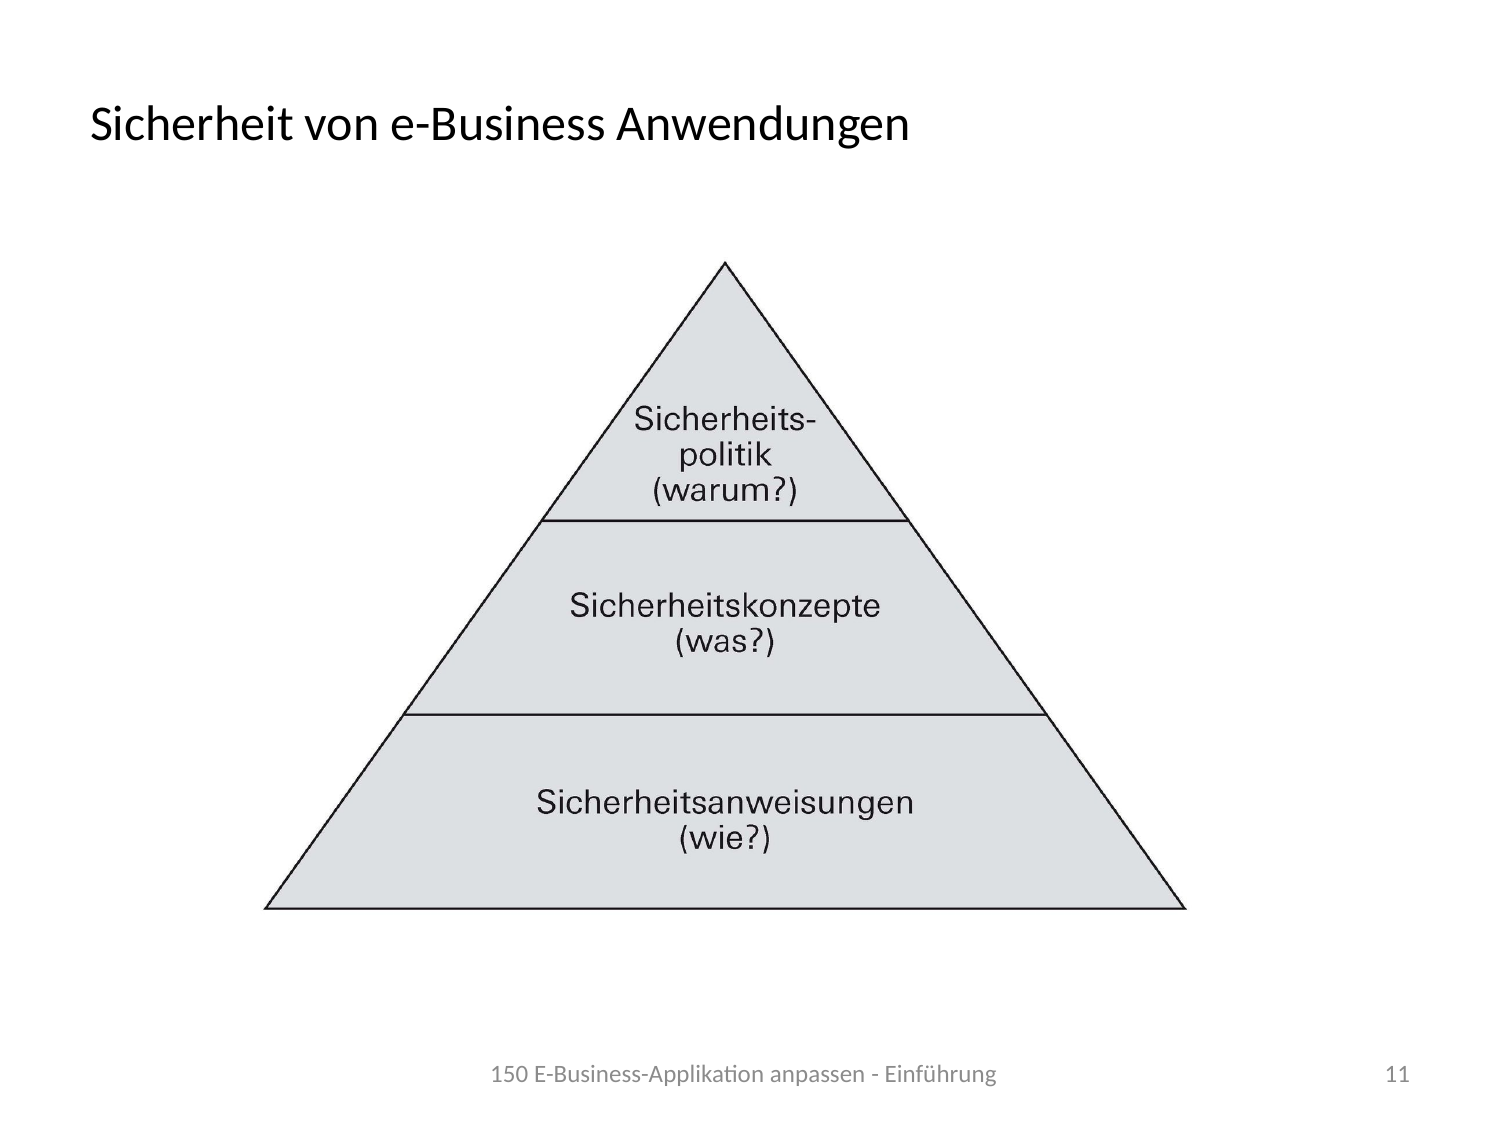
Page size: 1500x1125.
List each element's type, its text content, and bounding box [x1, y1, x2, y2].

title Sicherheit von e-Business Anwendungen [75, 45, 1425, 197]
slide_number 11 [1246, 1042, 1425, 1103]
picture [204, 200, 1247, 968]
footer 150 E-Business-Applikation anpassen - Einführung [253, 1042, 1235, 1103]
